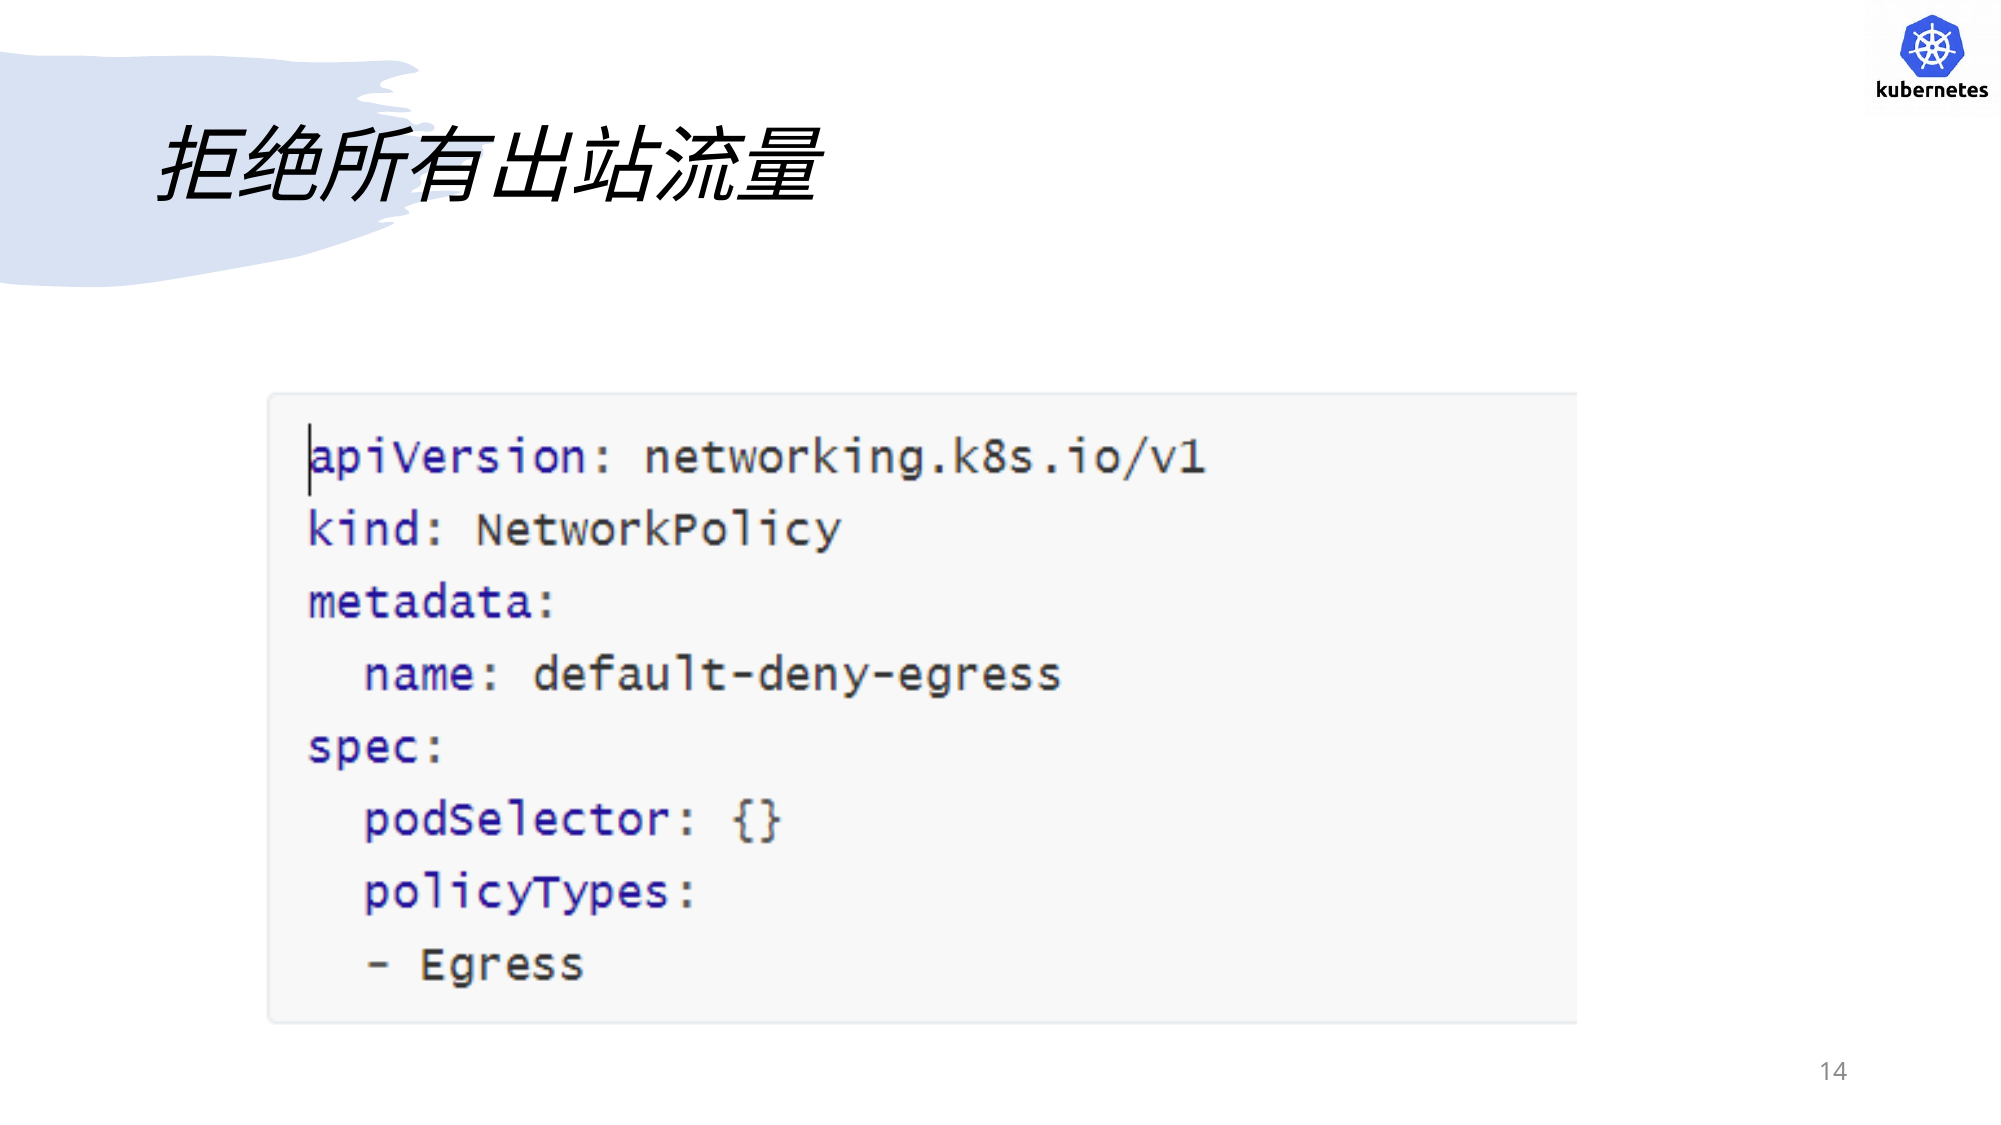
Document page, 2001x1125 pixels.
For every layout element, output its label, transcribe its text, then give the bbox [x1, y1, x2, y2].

slide_number 14 [1412, 1042, 1863, 1103]
picture [1864, 0, 2000, 117]
title 拒绝所有出站流量 [137, 59, 1863, 278]
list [229, 370, 1576, 1043]
